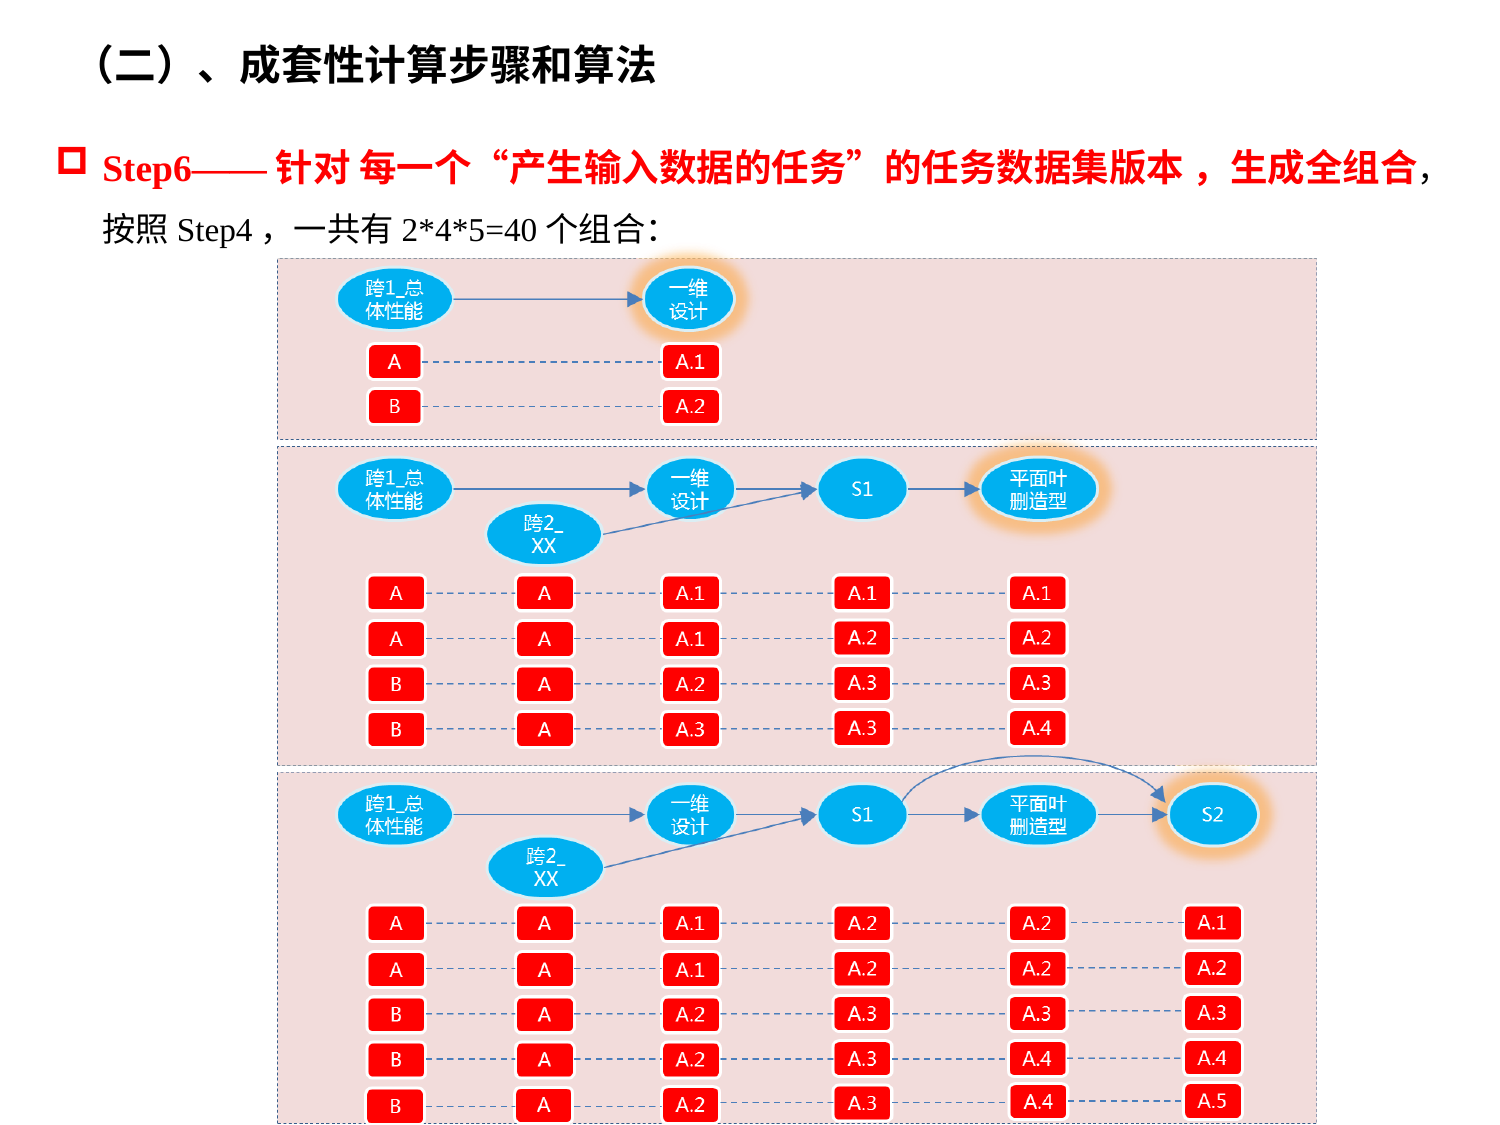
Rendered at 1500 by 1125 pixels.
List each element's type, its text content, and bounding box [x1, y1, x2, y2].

text_box （二）、成套性计算步骤和算法 [57, 30, 1010, 96]
picture [277, 235, 1318, 1125]
text_box Step6——针对 每一个“产生输入数据的任务”的任务数据集版本 ，生成全组合，按照Step4，一共有2*4*5=40个组合： [40, 113, 1483, 256]
